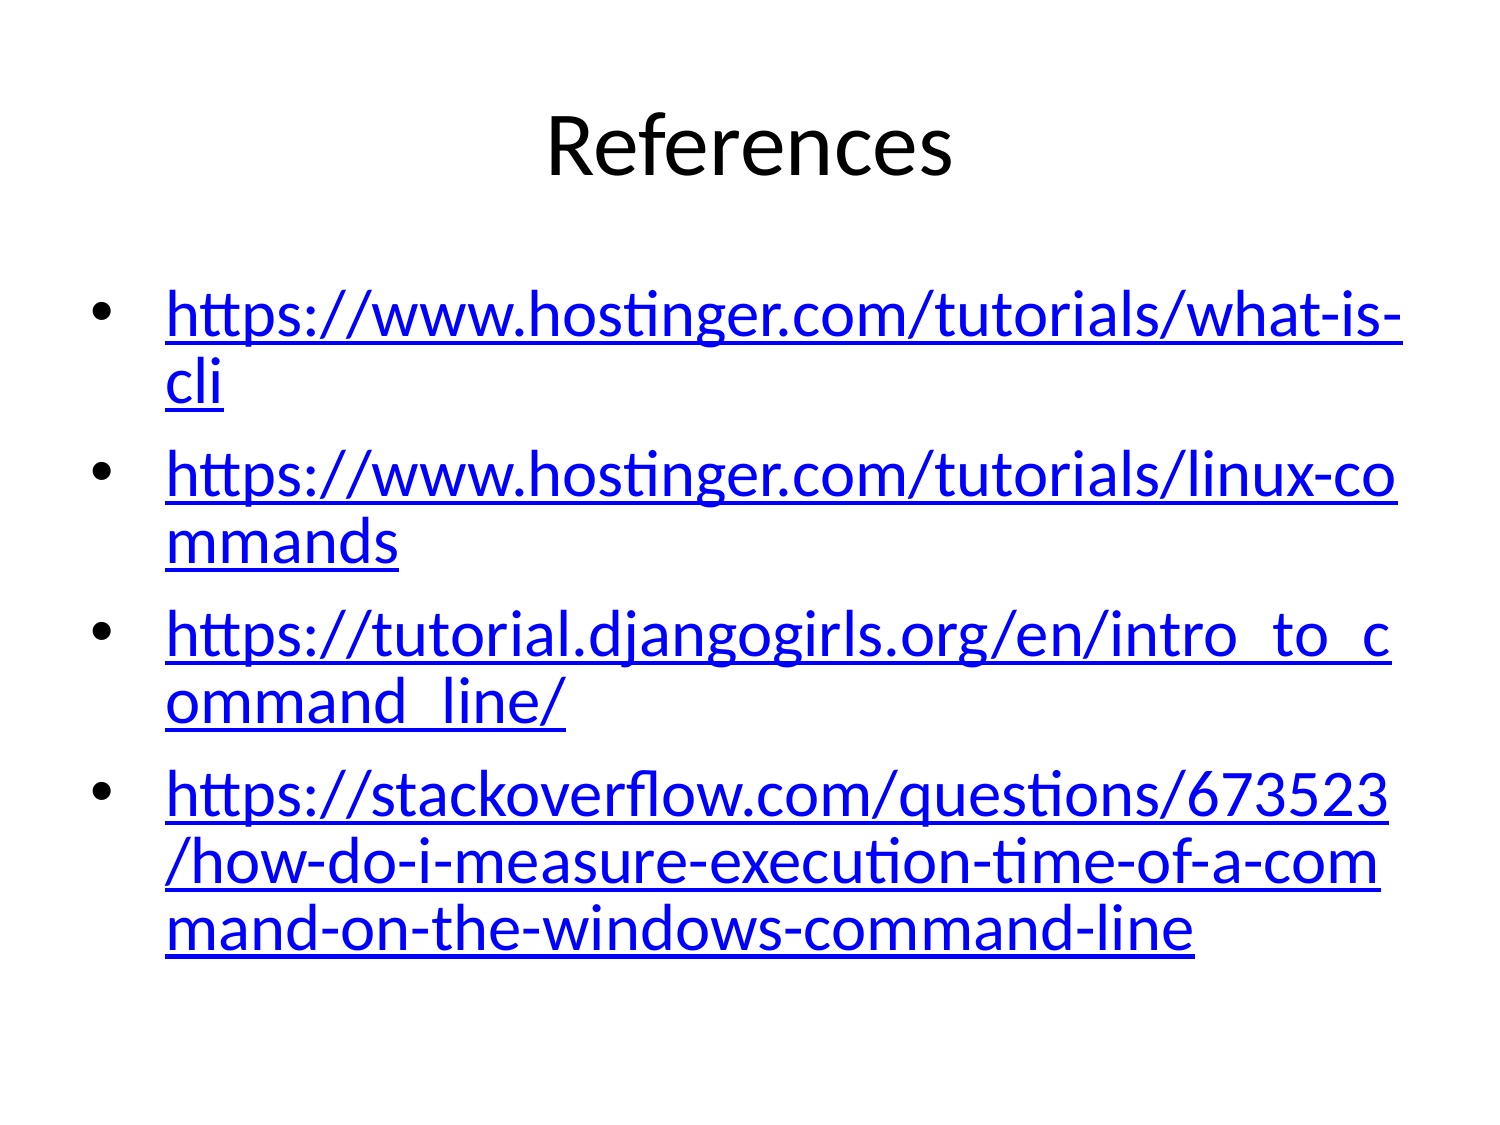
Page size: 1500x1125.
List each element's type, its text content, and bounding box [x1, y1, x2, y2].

list https://www.hostinger.com/tutorials/what-is-cli https://www.hostinger.com/tutorials/linux-commands https://tutorial.djangogirls.org/en/intro_to_command_line/ https://stackoverflow.com/questions/673523/how-do-i-measure-execution-time-of-a-command-on-the-windows-command-line [75, 262, 1425, 1005]
title References [75, 45, 1425, 233]
